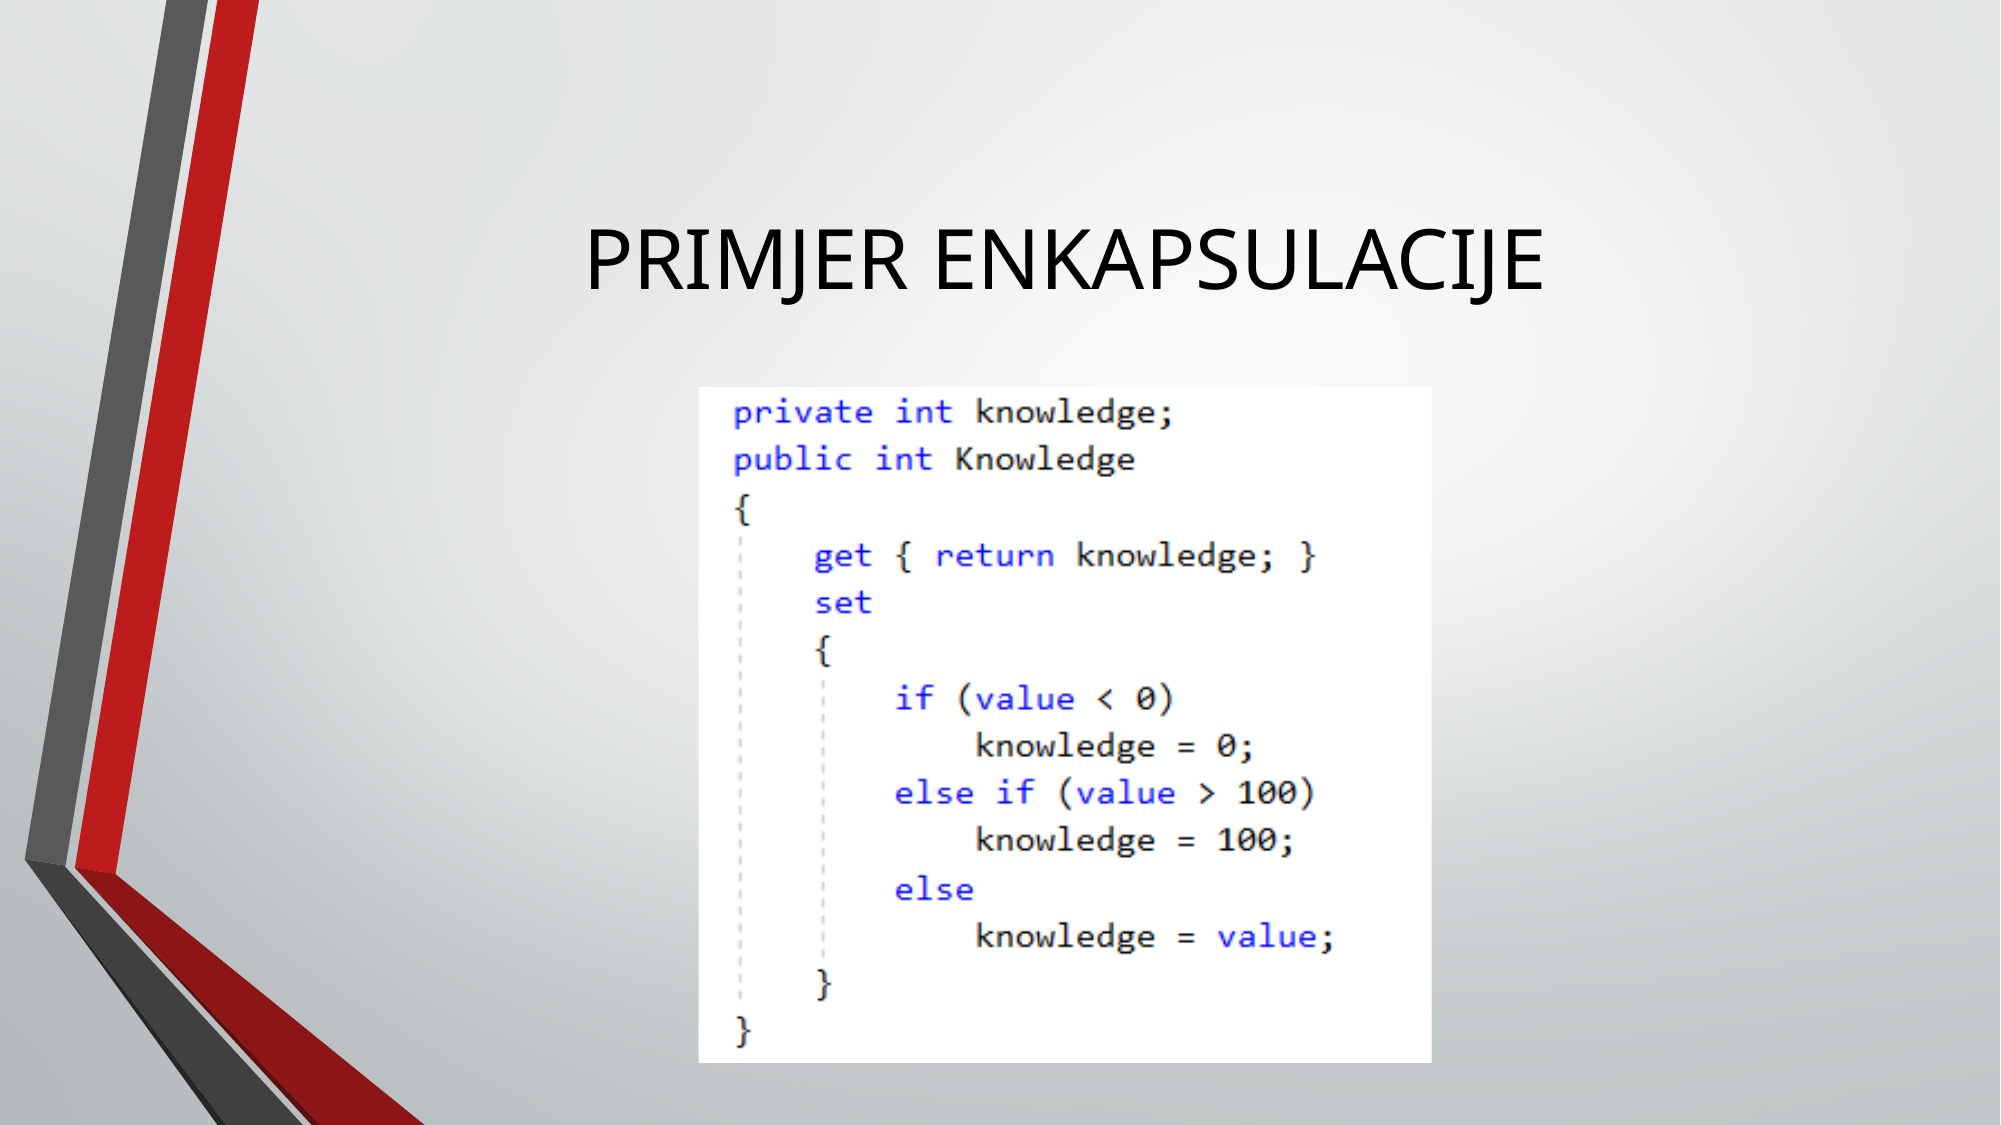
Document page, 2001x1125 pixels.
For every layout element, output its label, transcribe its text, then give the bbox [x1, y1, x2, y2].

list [698, 387, 1432, 1063]
title PRIMJER ENKAPSULACIJE [243, 112, 1887, 400]
